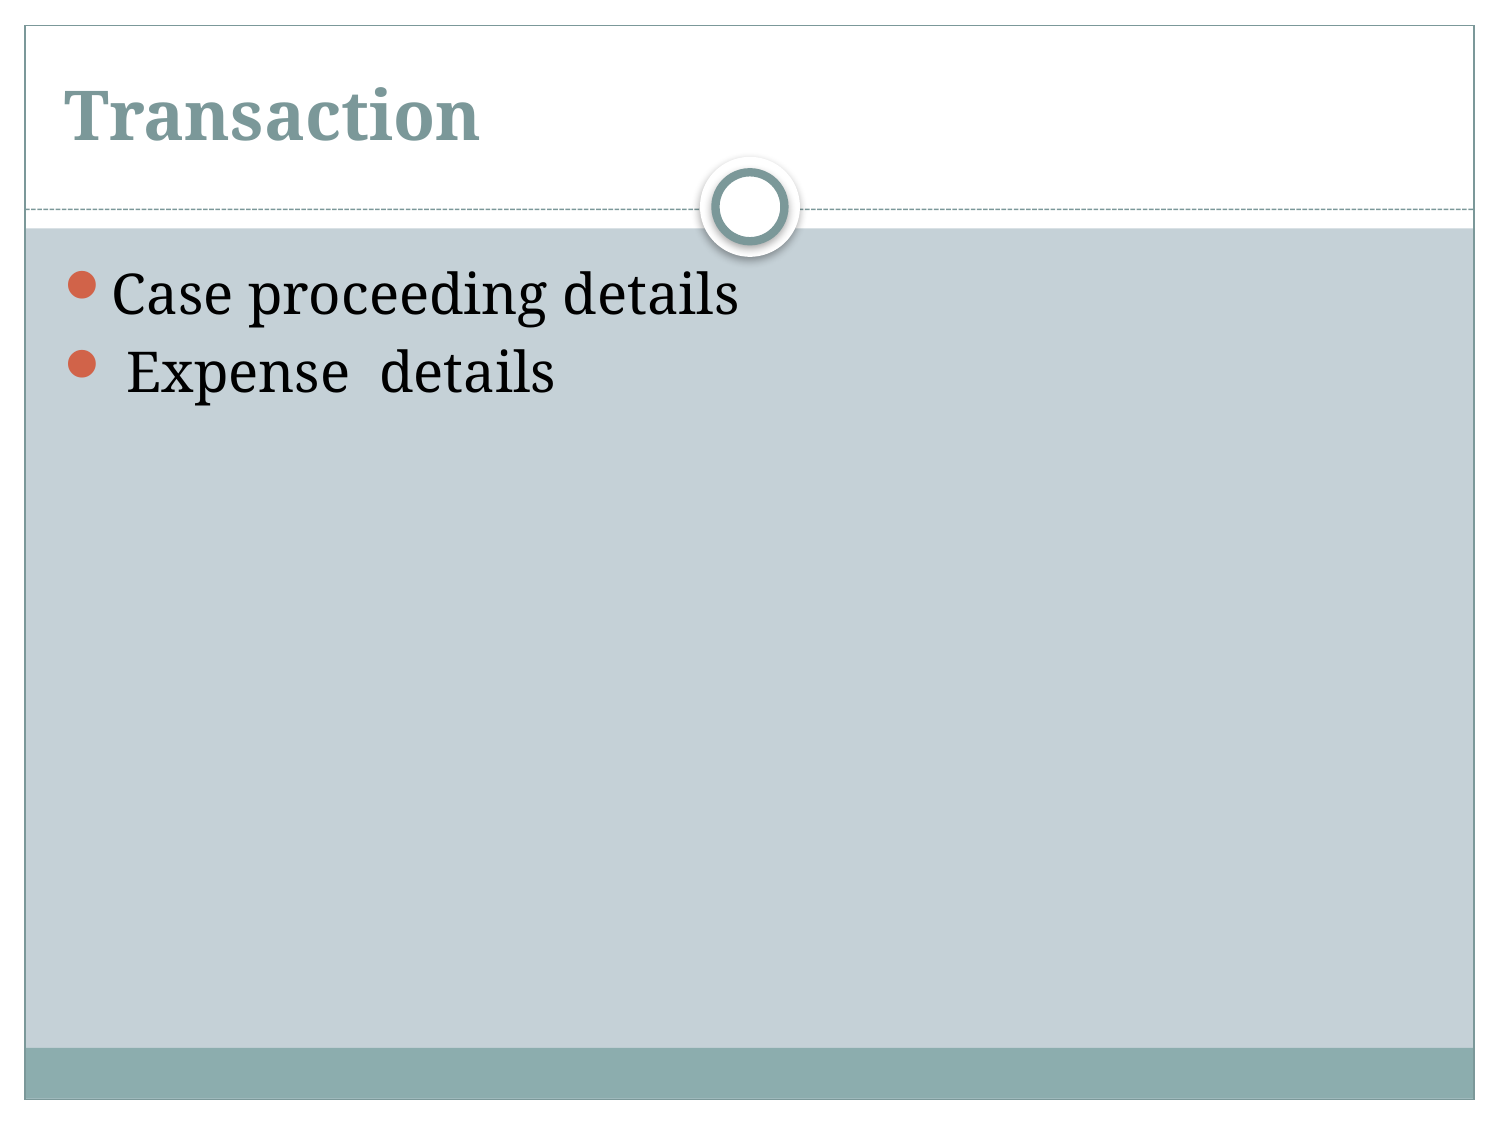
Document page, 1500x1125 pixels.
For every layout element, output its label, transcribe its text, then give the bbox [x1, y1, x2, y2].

title Transaction [49, 37, 1450, 162]
list Case proceeding details Expense details [49, 250, 1445, 1001]
